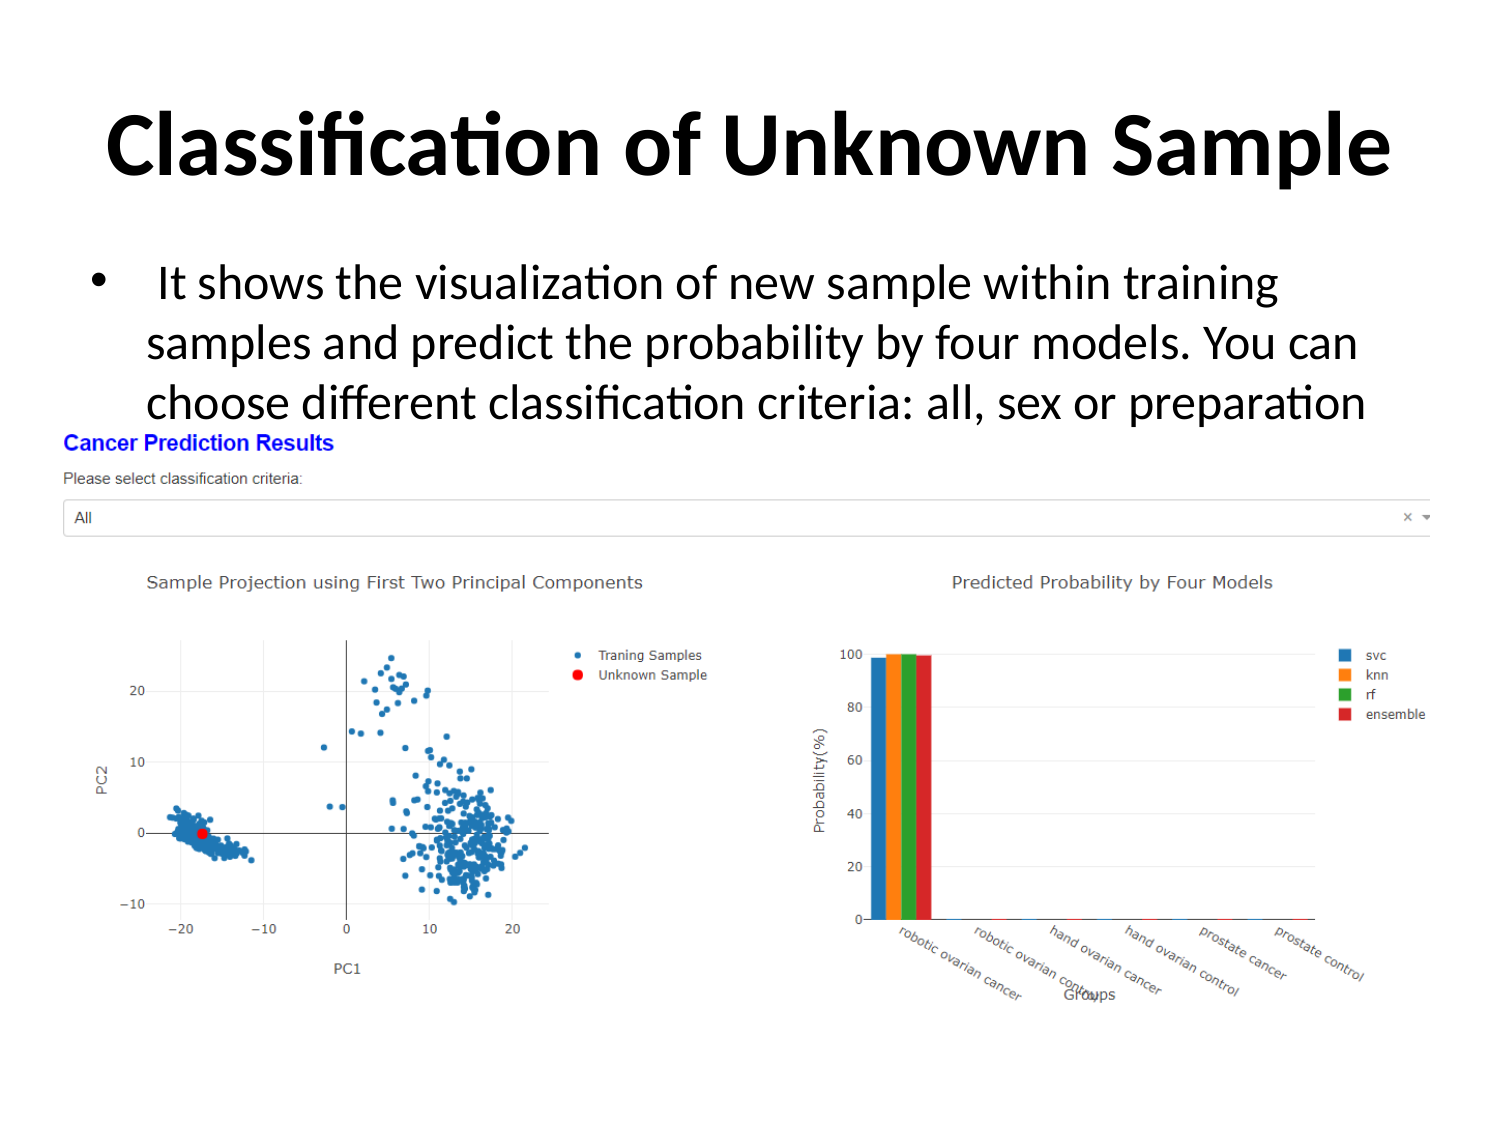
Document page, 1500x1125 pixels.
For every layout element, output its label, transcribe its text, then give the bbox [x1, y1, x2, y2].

list It shows the visualization of new sample within training samples and predict the probability by four models. You can choose different classification criteria: all, sex or preparation [75, 241, 1425, 428]
picture [58, 430, 1430, 1008]
title Classification of Unknown Sample [75, 45, 1425, 233]
